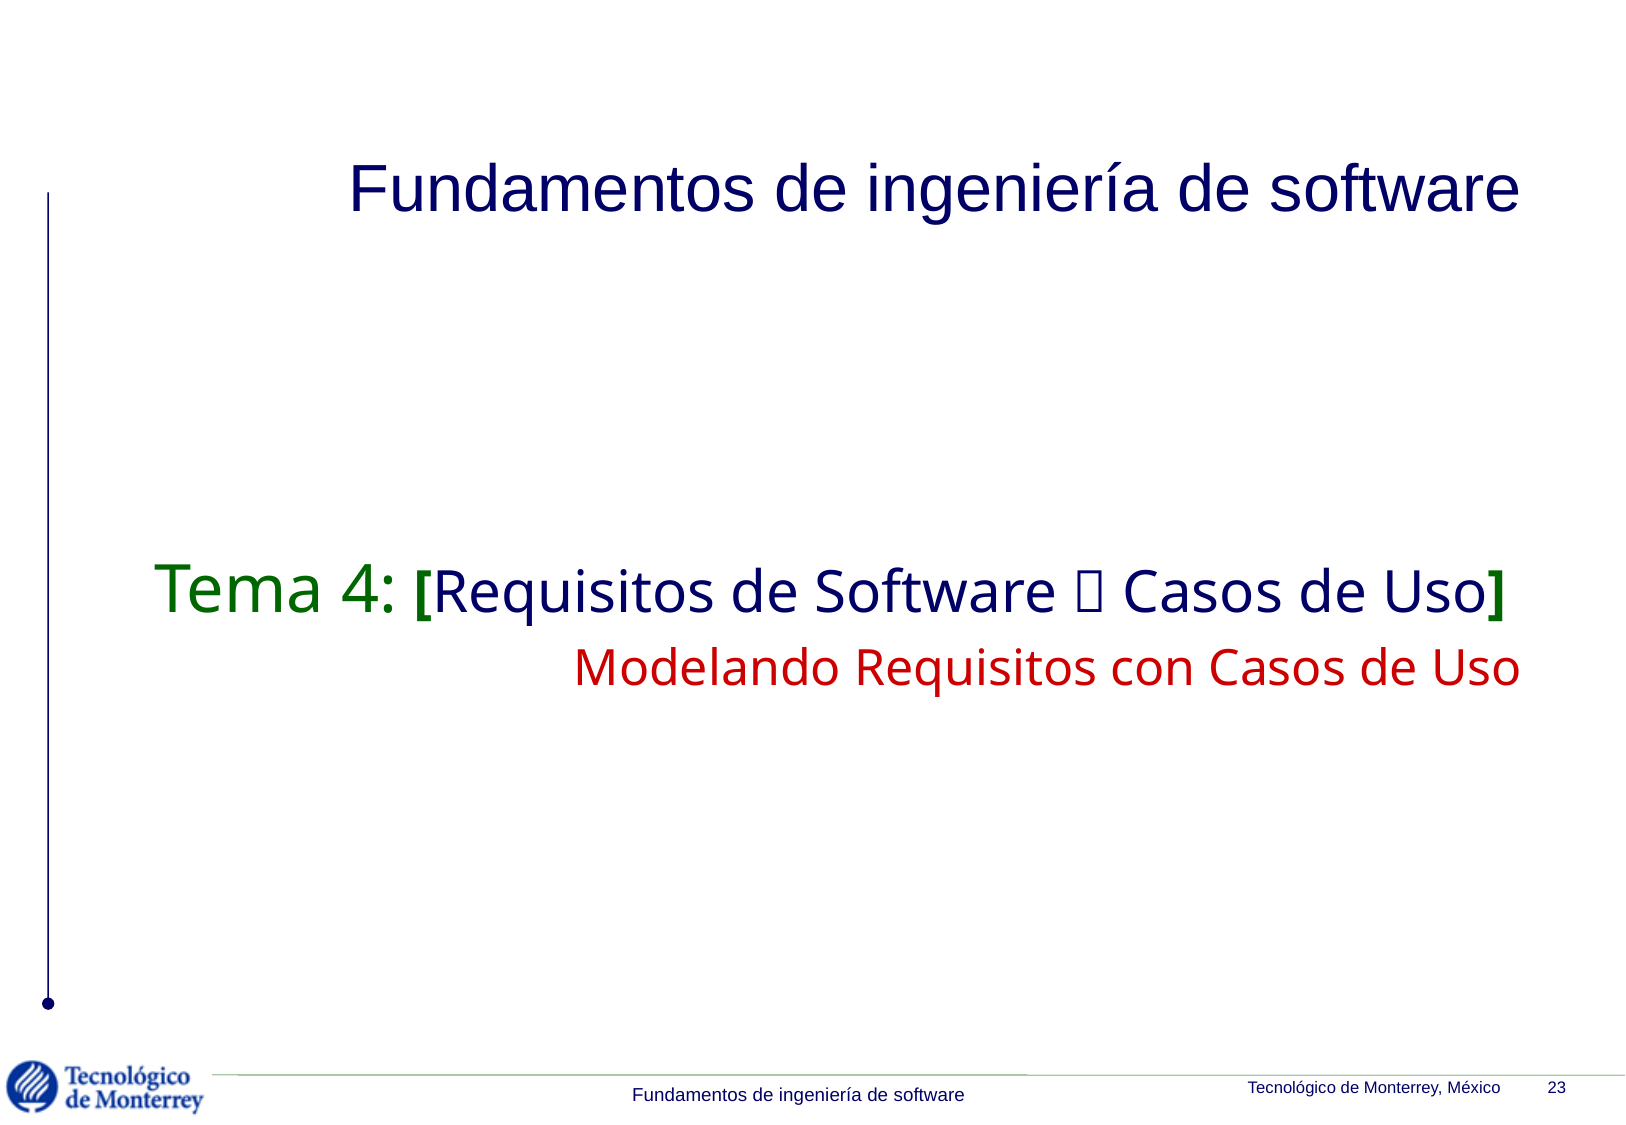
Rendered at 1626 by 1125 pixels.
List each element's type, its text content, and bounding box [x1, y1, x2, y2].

picture [2, 1059, 212, 1122]
title Fundamentos de ingeniería de software [112, 87, 1538, 363]
subtitle Tema 4: [Requisitos de Software  Casos de Uso] Modelando Requisitos con Casos de Uso [99, 375, 1538, 1050]
